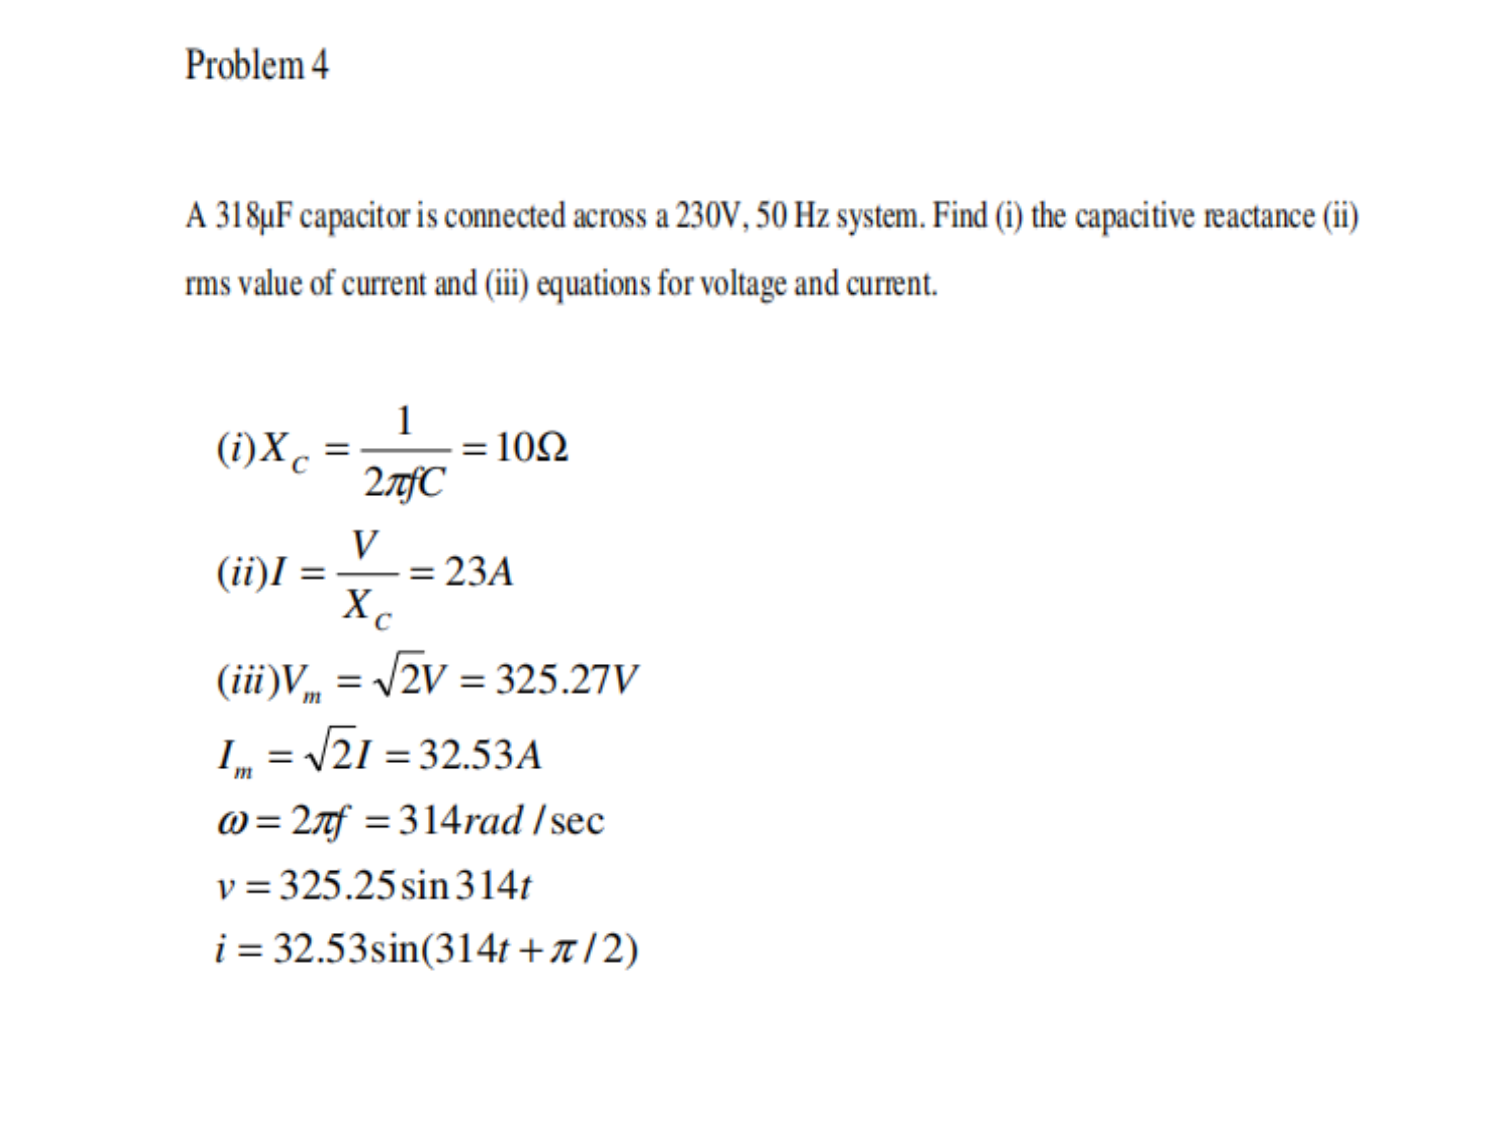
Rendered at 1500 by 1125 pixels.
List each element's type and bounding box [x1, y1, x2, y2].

list [0, 338, 1462, 1011]
list [15, 0, 1500, 340]
